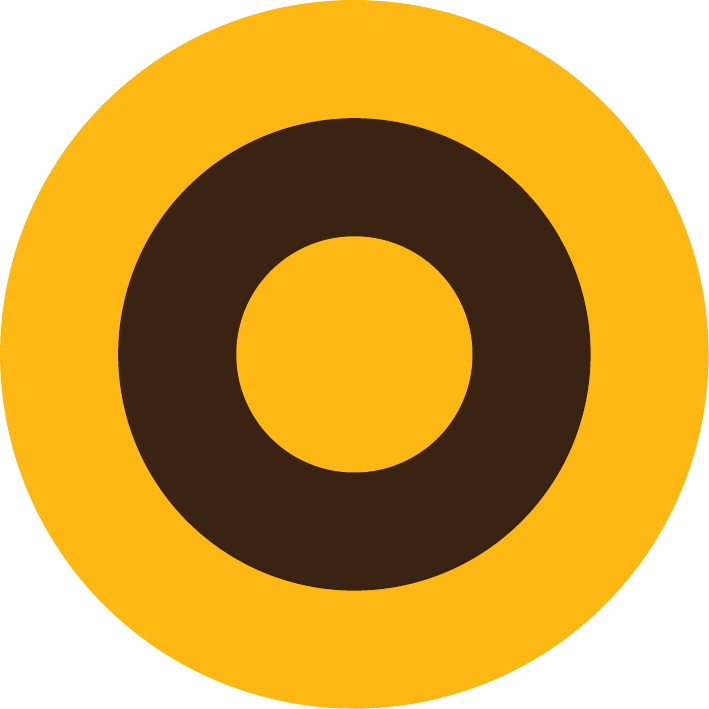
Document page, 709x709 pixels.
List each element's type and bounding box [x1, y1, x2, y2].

text_box [0, 0, 709, 709]
text_box [116, 116, 593, 593]
text_box [234, 234, 475, 475]
